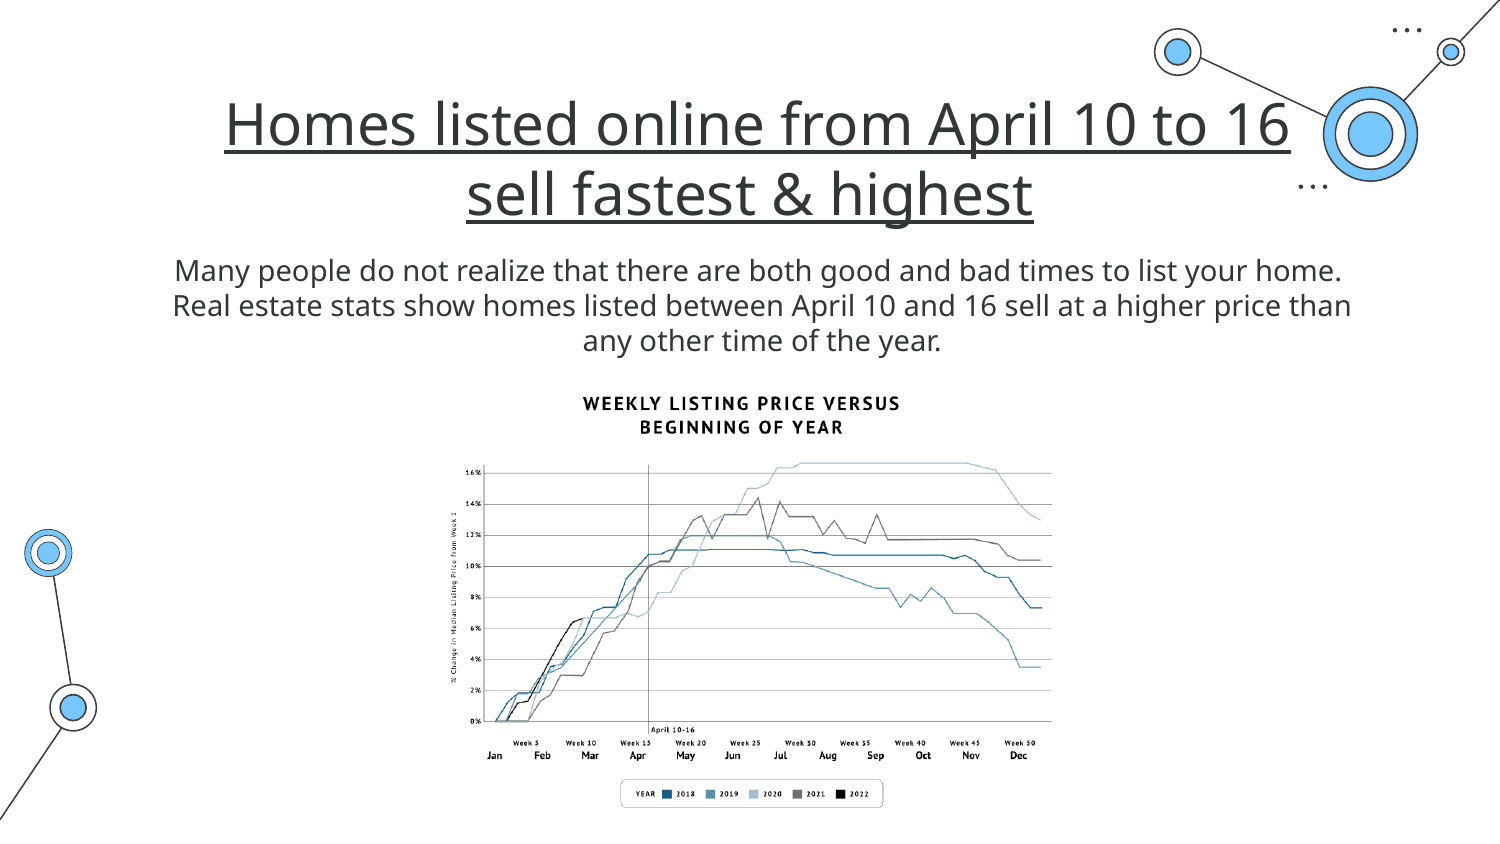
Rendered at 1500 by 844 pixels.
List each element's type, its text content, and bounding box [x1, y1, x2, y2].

title Homes listed online from April 10 to 16 sell fastest & highest [173, 72, 1327, 137]
list Many people do not realize that there are both good and bad times to list your home. Real estate stats show homes listed between April 10 and 16 sell at a higher price than any other time of the year. [117, 137, 1382, 473]
picture [423, 374, 1077, 808]
